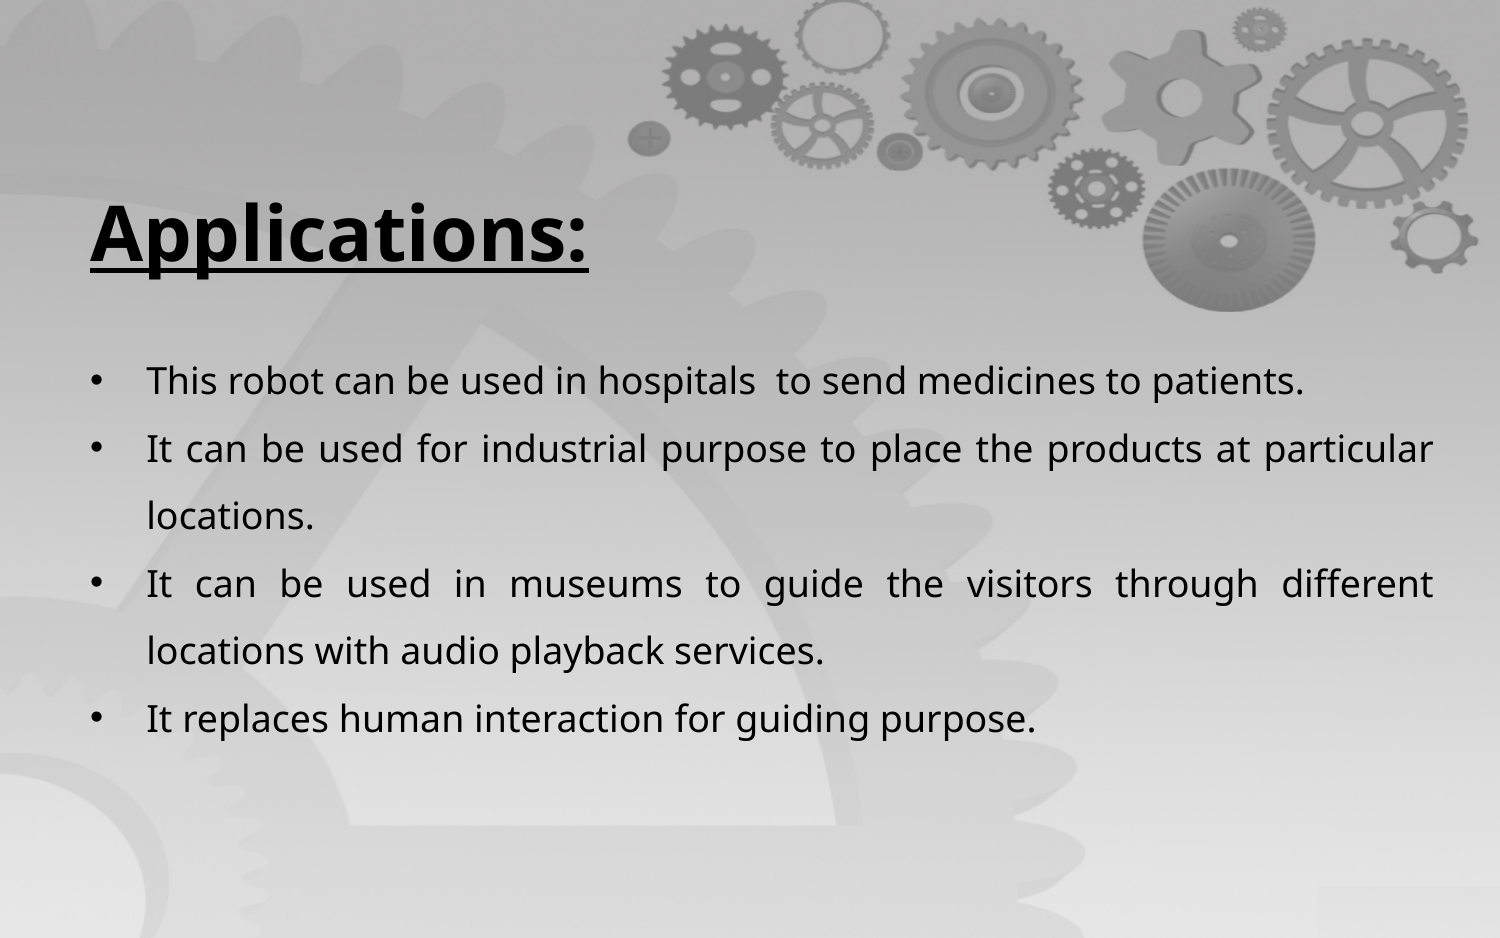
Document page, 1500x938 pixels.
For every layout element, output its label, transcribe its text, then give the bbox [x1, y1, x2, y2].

text_box Applications: This robot can be used in hospitals to send medicines to patients. It can be used for industrial purpose to place the products at particular locations. It can be used in museums to guide the visitors through different locations with audio playback services. It replaces human interaction for guiding purpose. [75, 177, 1450, 747]
picture [0, 0, 1500, 938]
